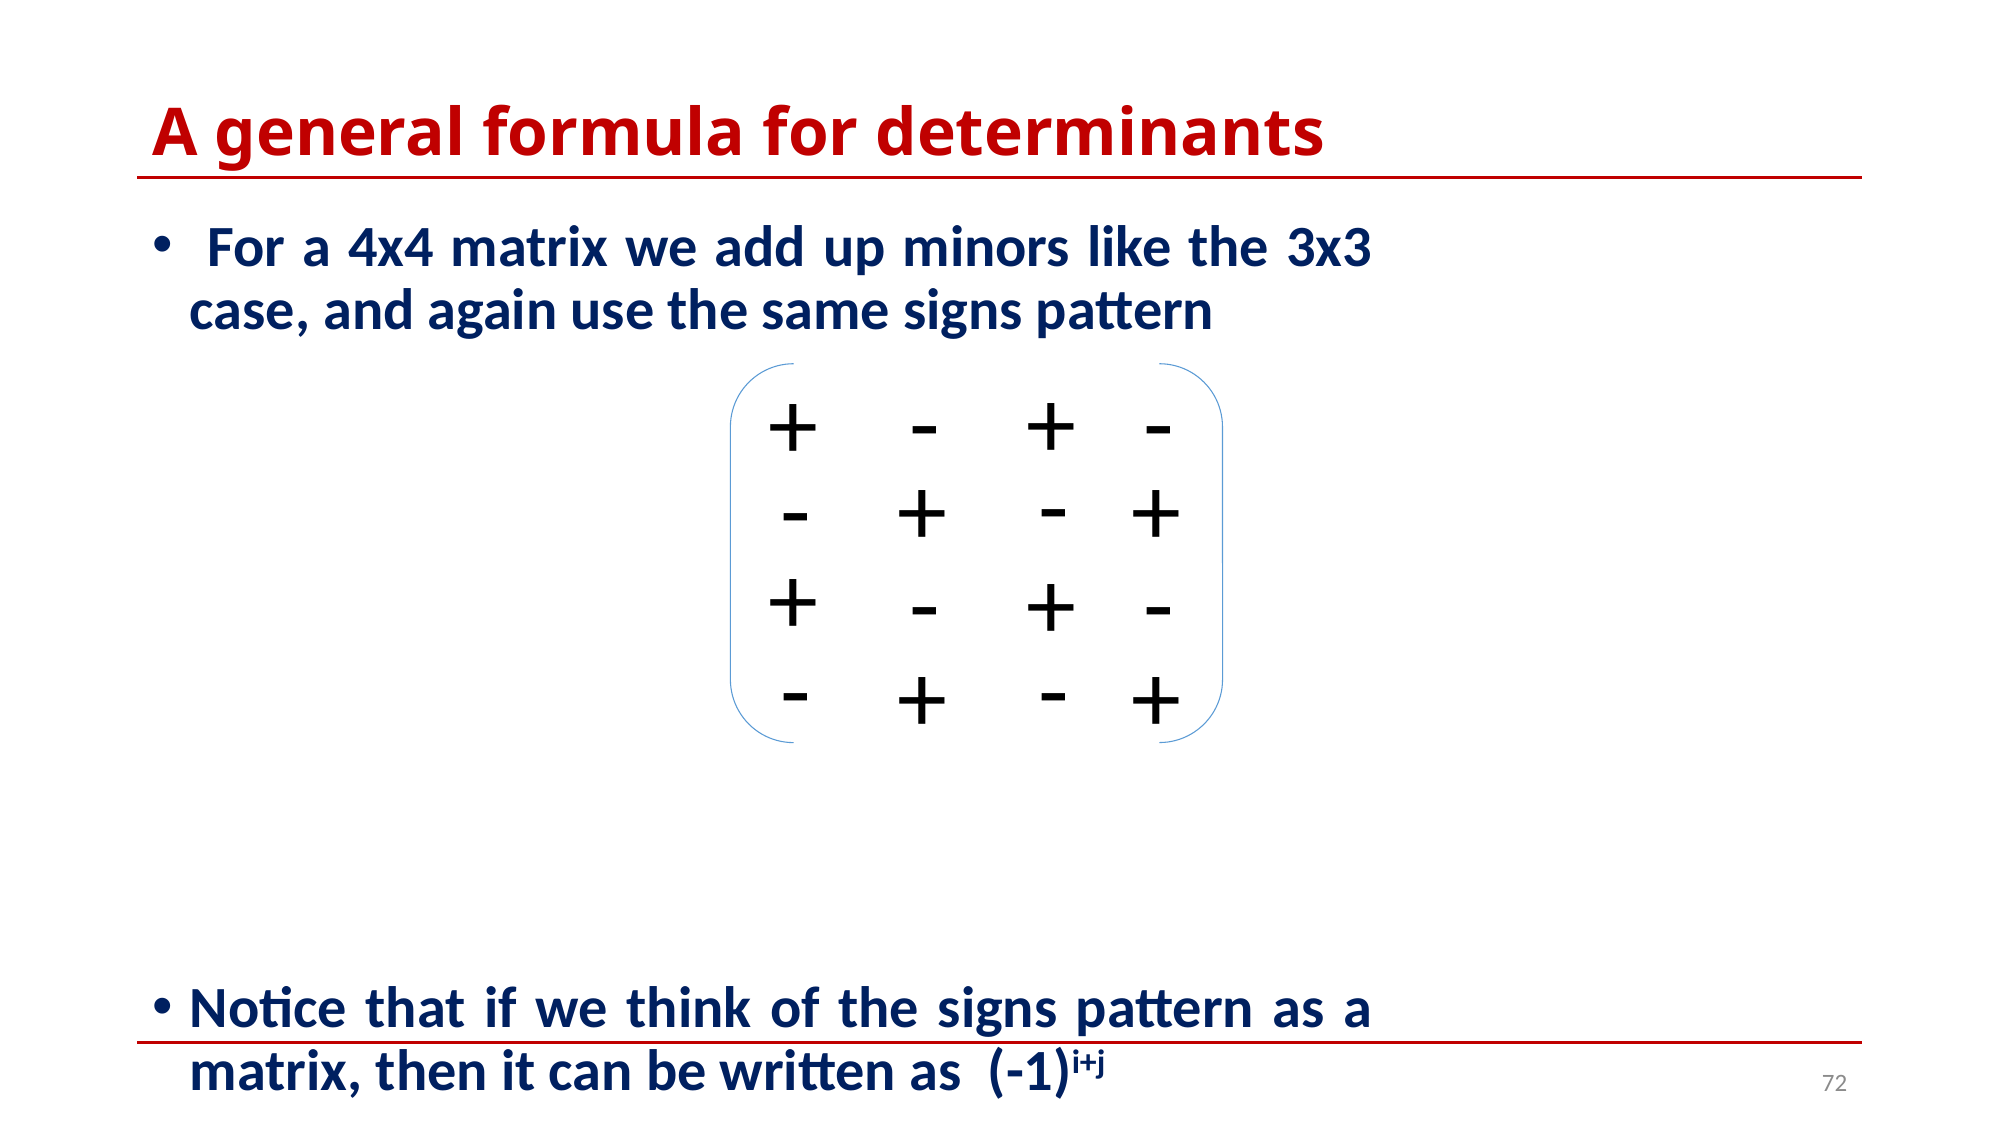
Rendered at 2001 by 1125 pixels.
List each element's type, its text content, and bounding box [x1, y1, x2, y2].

list For a 4x4 matrix we add up minors like the 3x3 case, and again use the same signs pattern Notice that if we think of the signs pattern as a matrix, then it can be written as (-1)i+j [137, 208, 1388, 1014]
slide_number 72 [1412, 1051, 1863, 1111]
title A general formula for determinants [137, 90, 1863, 178]
